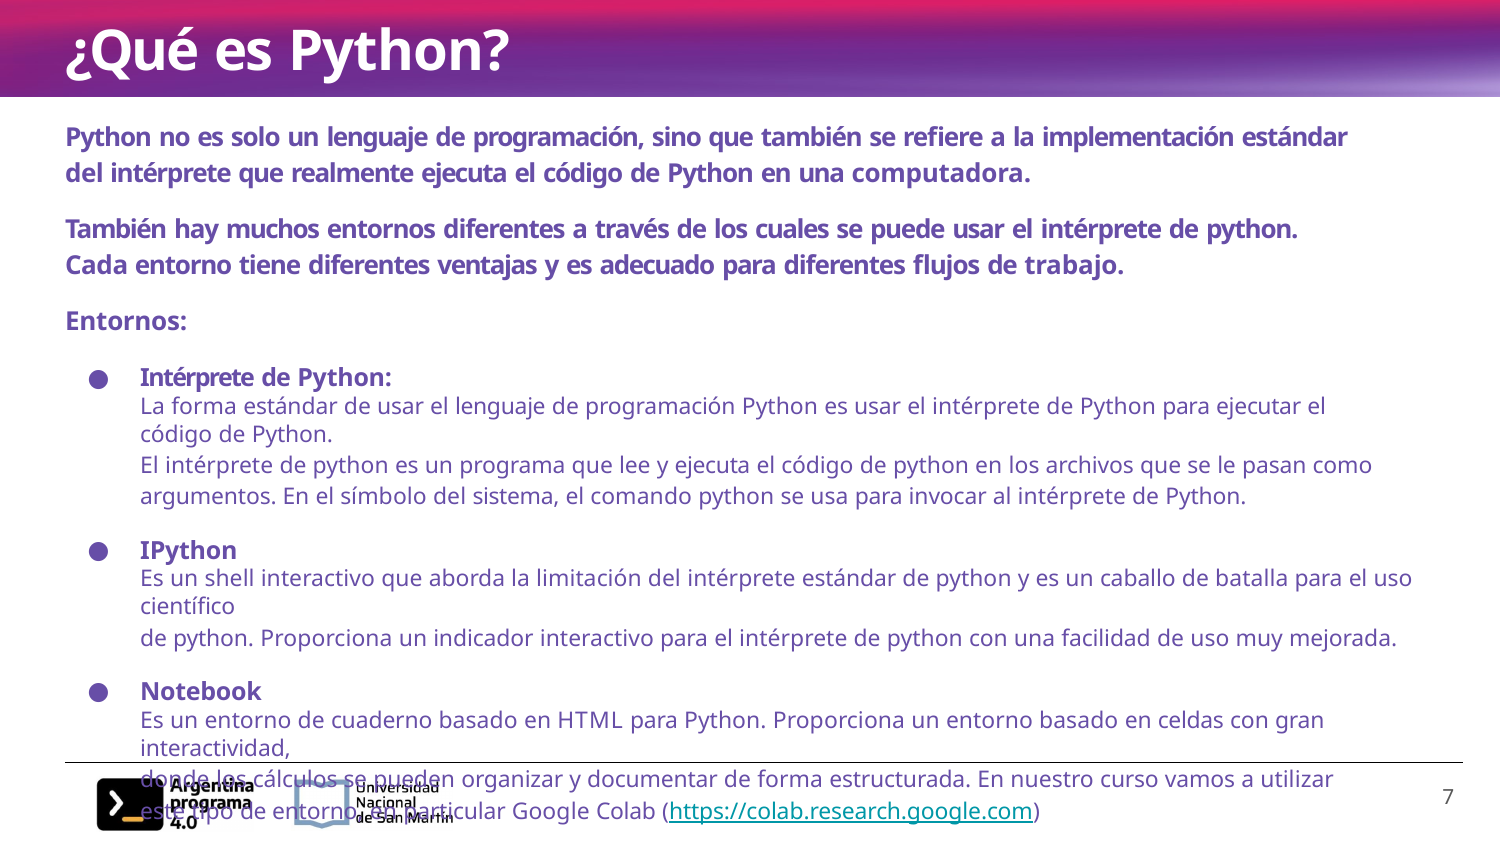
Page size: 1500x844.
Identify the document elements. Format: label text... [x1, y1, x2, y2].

picture [0, 0, 1500, 97]
slide_number 10 [1440, 783, 1475, 844]
picture [96, 828, 254, 832]
text_box Python no es solo un lenguaje de programación, sino que también se refiere a la implementación estándar del intérprete que realmente ejecuta el código de Python en una computadora. También hay muchos entornos diferentes a través de los cuales se puede usar el intérprete de python. Cada entorno tiene diferentes ventajas y es adecuado para diferentes flujos de trabajo. Entornos: Intérprete de Python: La forma estándar de usar el lenguaje de programación Python es usar el intérprete de Python para ejecutar el código de Python. El intérprete de python es un programa que lee y ejecuta el código de python en los archivos que se le pasan como argumentos. En el símbolo del sistema, el comando python se usa para invocar al intérprete de Python. IPython Es un shell interactivo que aborda la limitación del intérprete estándar de python y es un caballo de batalla para el uso científico de python. Proporciona un indicador interactivo para el intérprete de python con una facilidad de uso muy mejorada. Notebook Es un entorno de cuaderno basado en HTML para Python. Proporciona un entorno basado en celdas con gran interactividad, donde los cálculos se pueden organizar y documentar de forma estructurada. En nuestro curso vamos a utilizar este tipo de entorno, en particular Google Colab (https://colab.research.google.com) [63, 113, 1433, 828]
title ¿Qué es Python? [63, 12, 990, 113]
